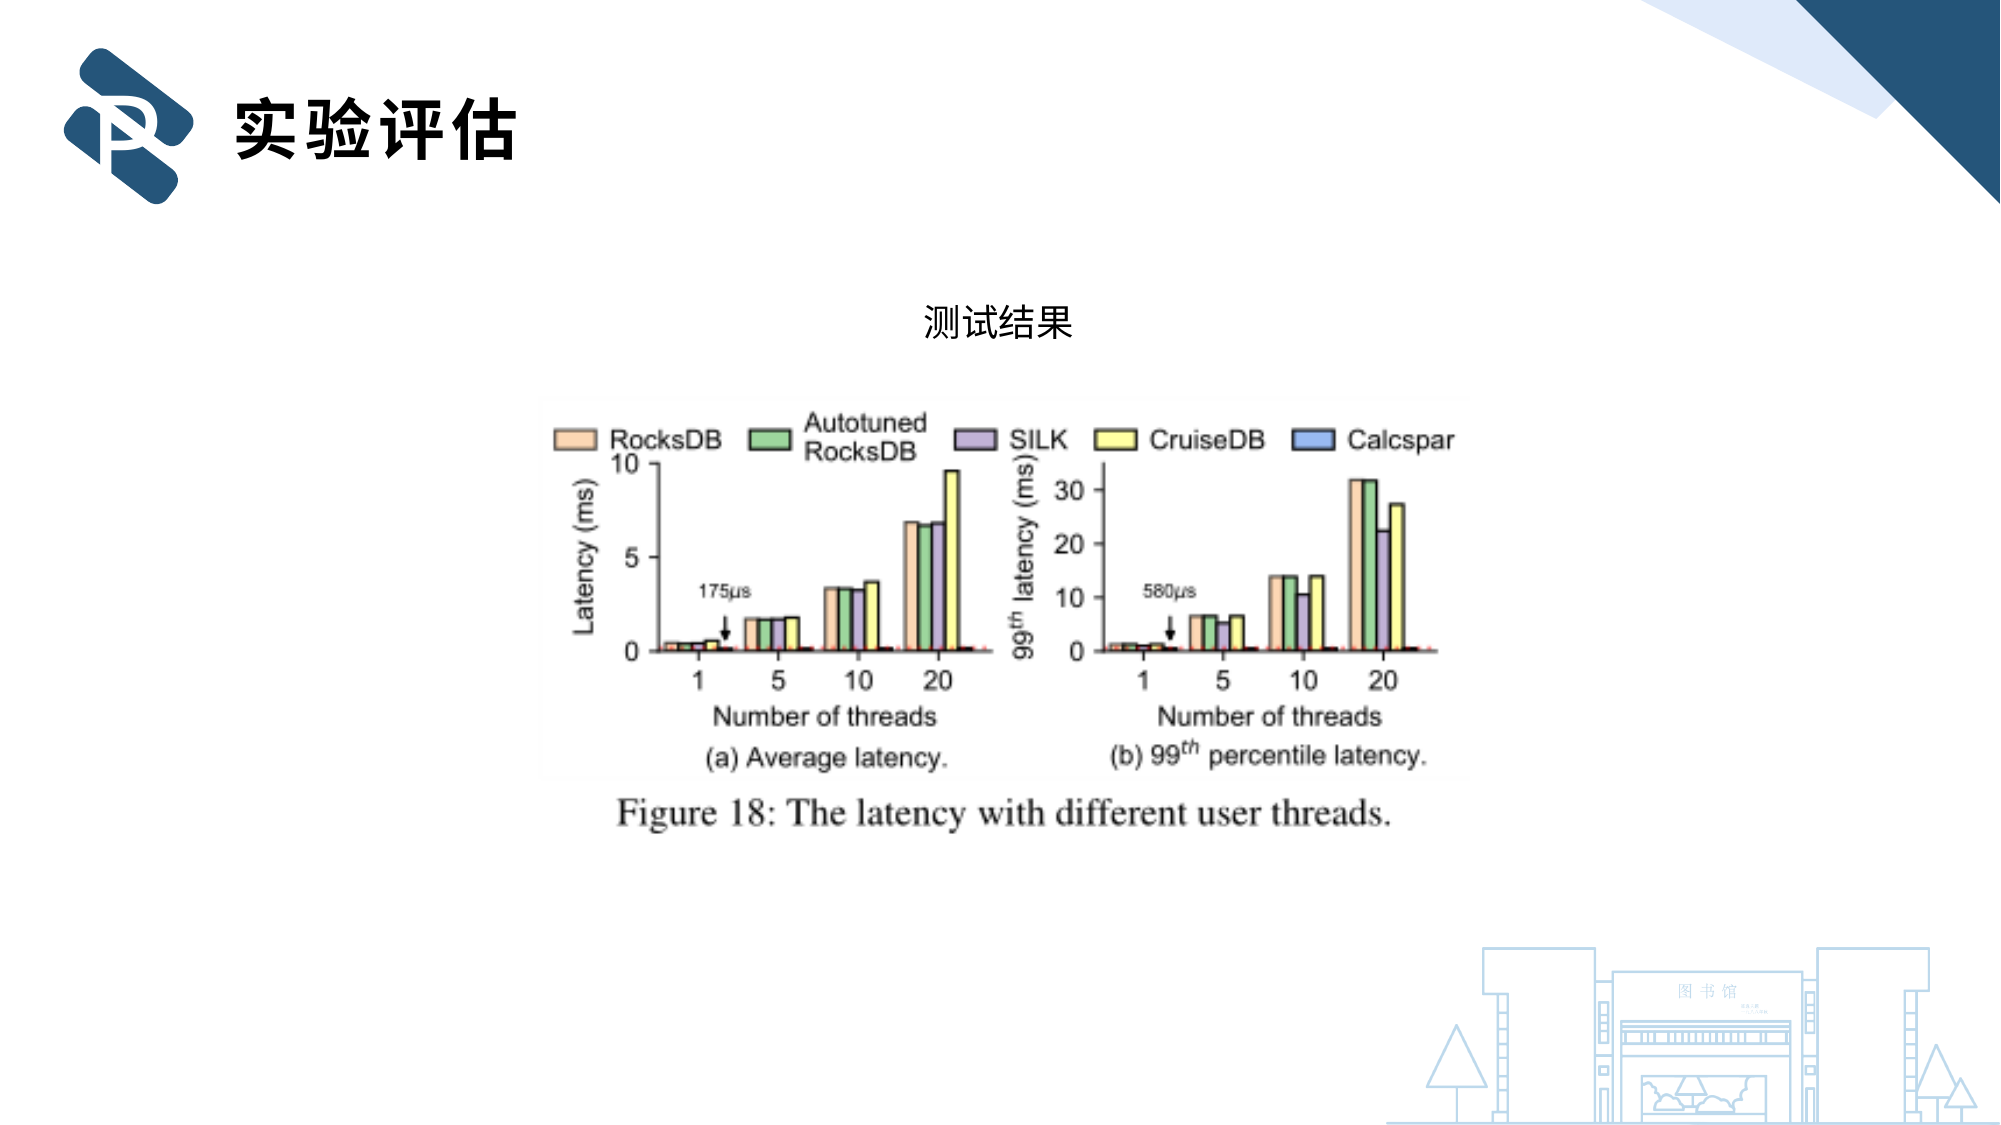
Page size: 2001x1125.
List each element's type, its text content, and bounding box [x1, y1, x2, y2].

picture [1386, 947, 2000, 1125]
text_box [1687, 0, 2000, 204]
picture [496, 370, 1504, 862]
text_box 测试结果 [908, 291, 1576, 352]
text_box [57, 53, 537, 220]
